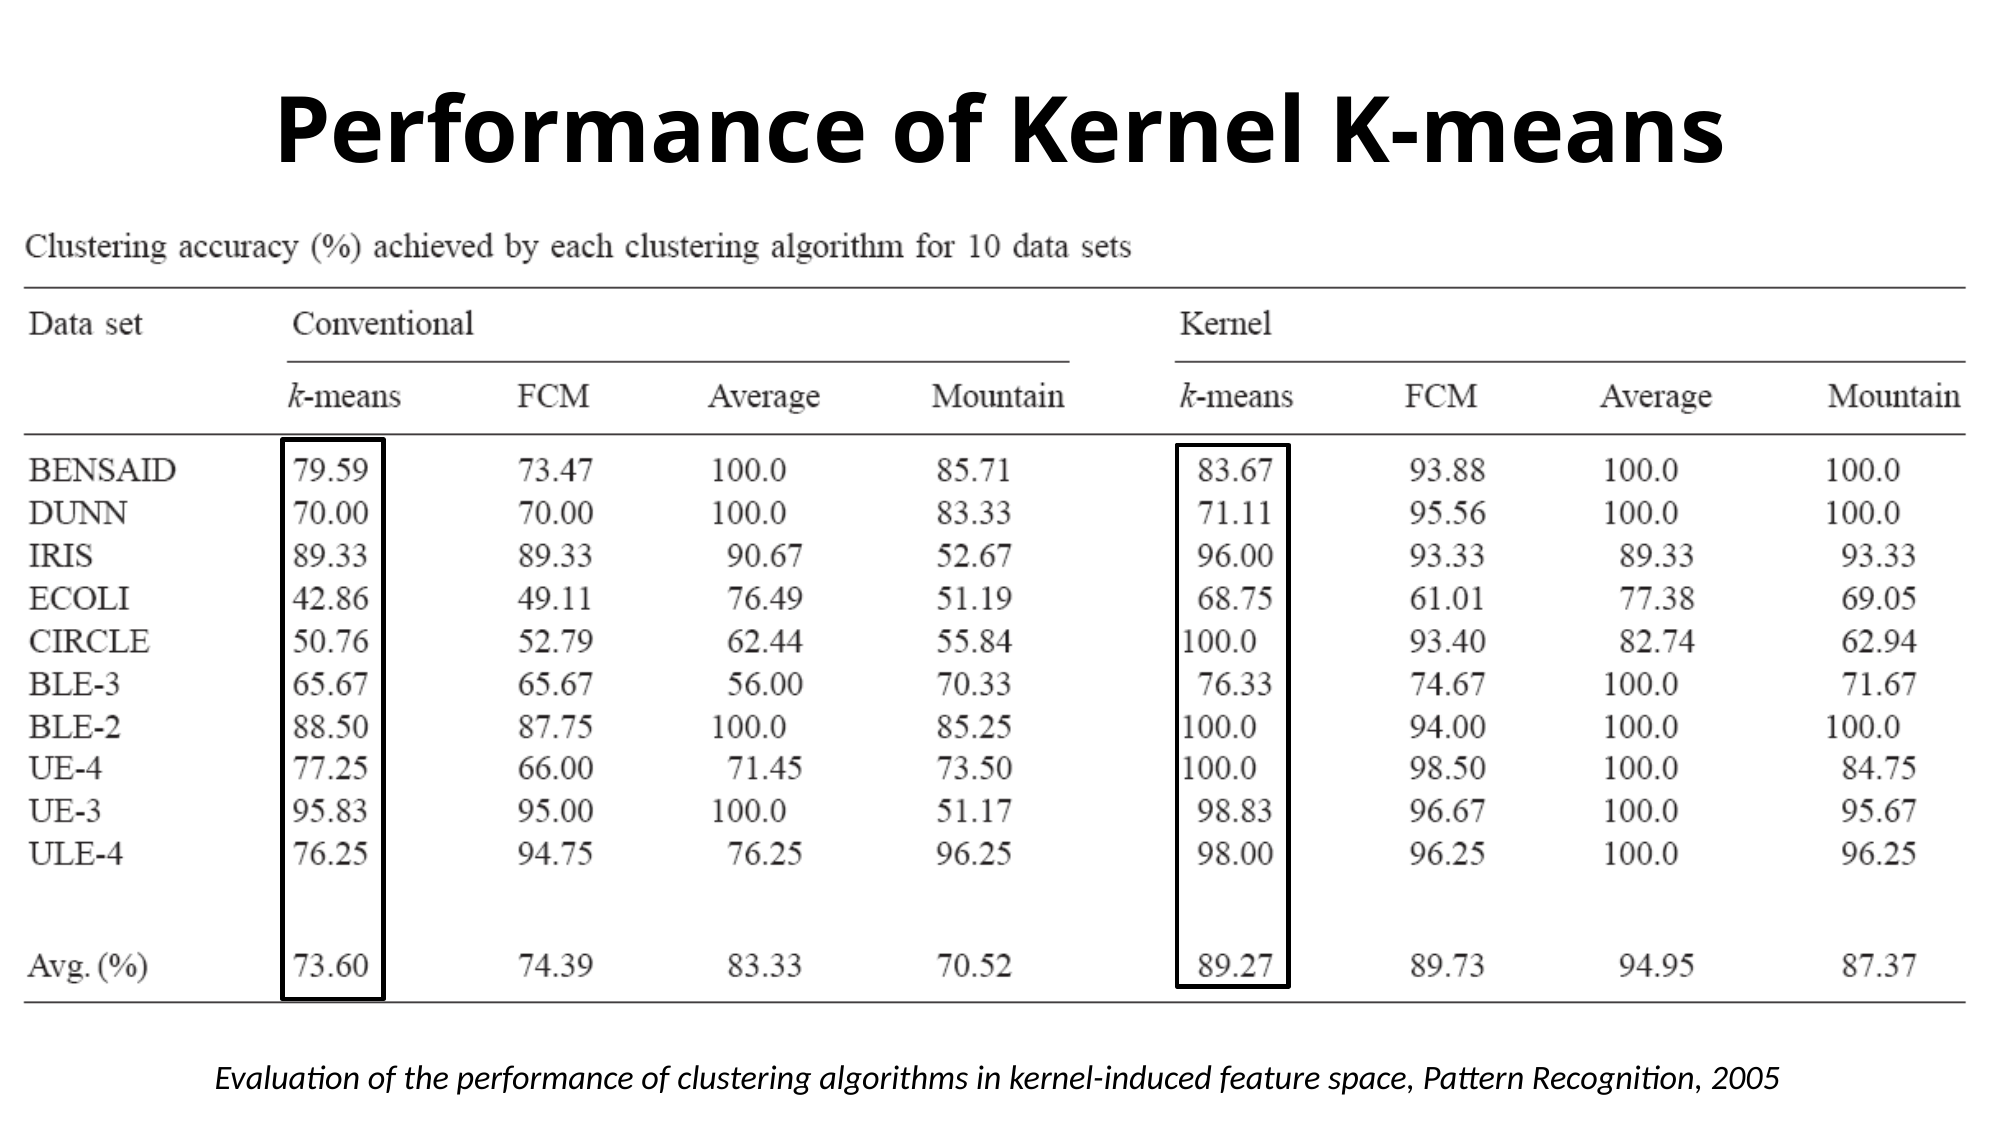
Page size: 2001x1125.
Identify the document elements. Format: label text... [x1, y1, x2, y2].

text_box Evaluation of the performance of clustering algorithms in kernel-induced feature space, Pattern Recognition, 2005 [201, 1046, 1825, 1108]
picture [16, 228, 1971, 1010]
text_box Performance of Kernel K-means [137, 16, 1863, 226]
